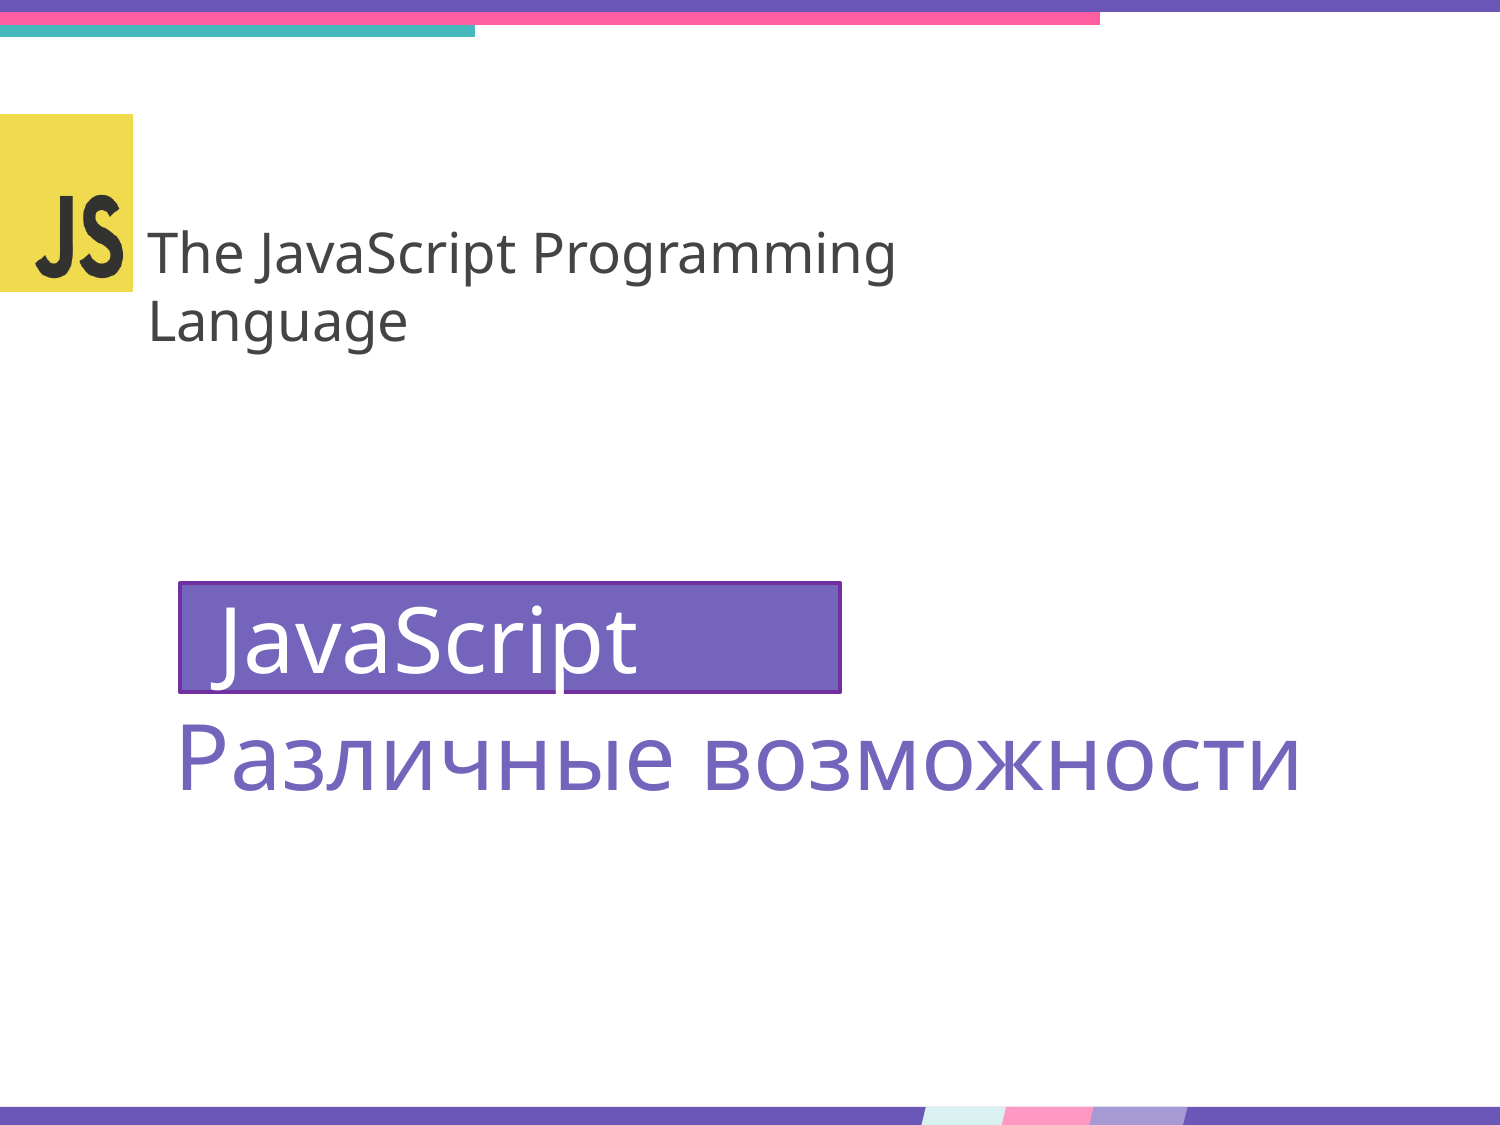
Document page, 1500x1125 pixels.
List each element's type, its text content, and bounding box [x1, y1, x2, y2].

title JavaScript [180, 535, 1260, 691]
text_box Различные возможности [160, 691, 1353, 817]
picture [0, 114, 134, 292]
text_box The JavaScript Programming Language [132, 210, 1170, 360]
